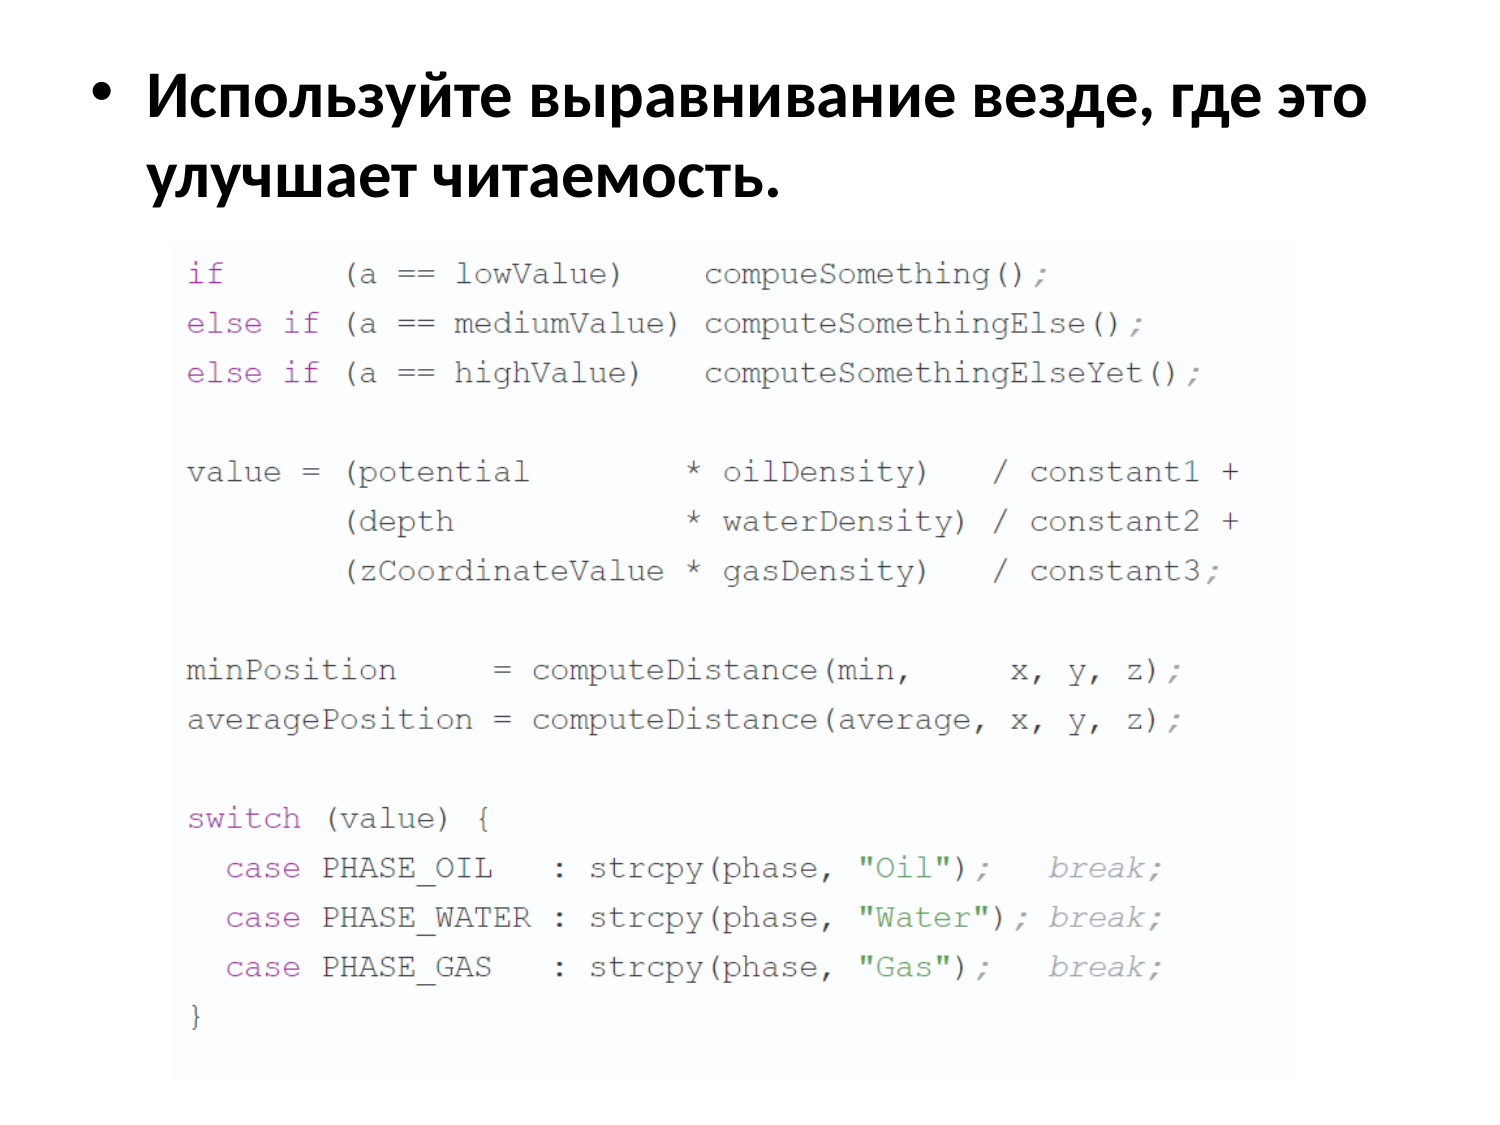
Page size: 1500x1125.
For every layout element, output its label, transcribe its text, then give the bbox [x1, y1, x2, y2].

picture [170, 243, 1295, 1082]
list Используйте выравнивание везде, где это улучшает читаемость. [75, 42, 1425, 1071]
